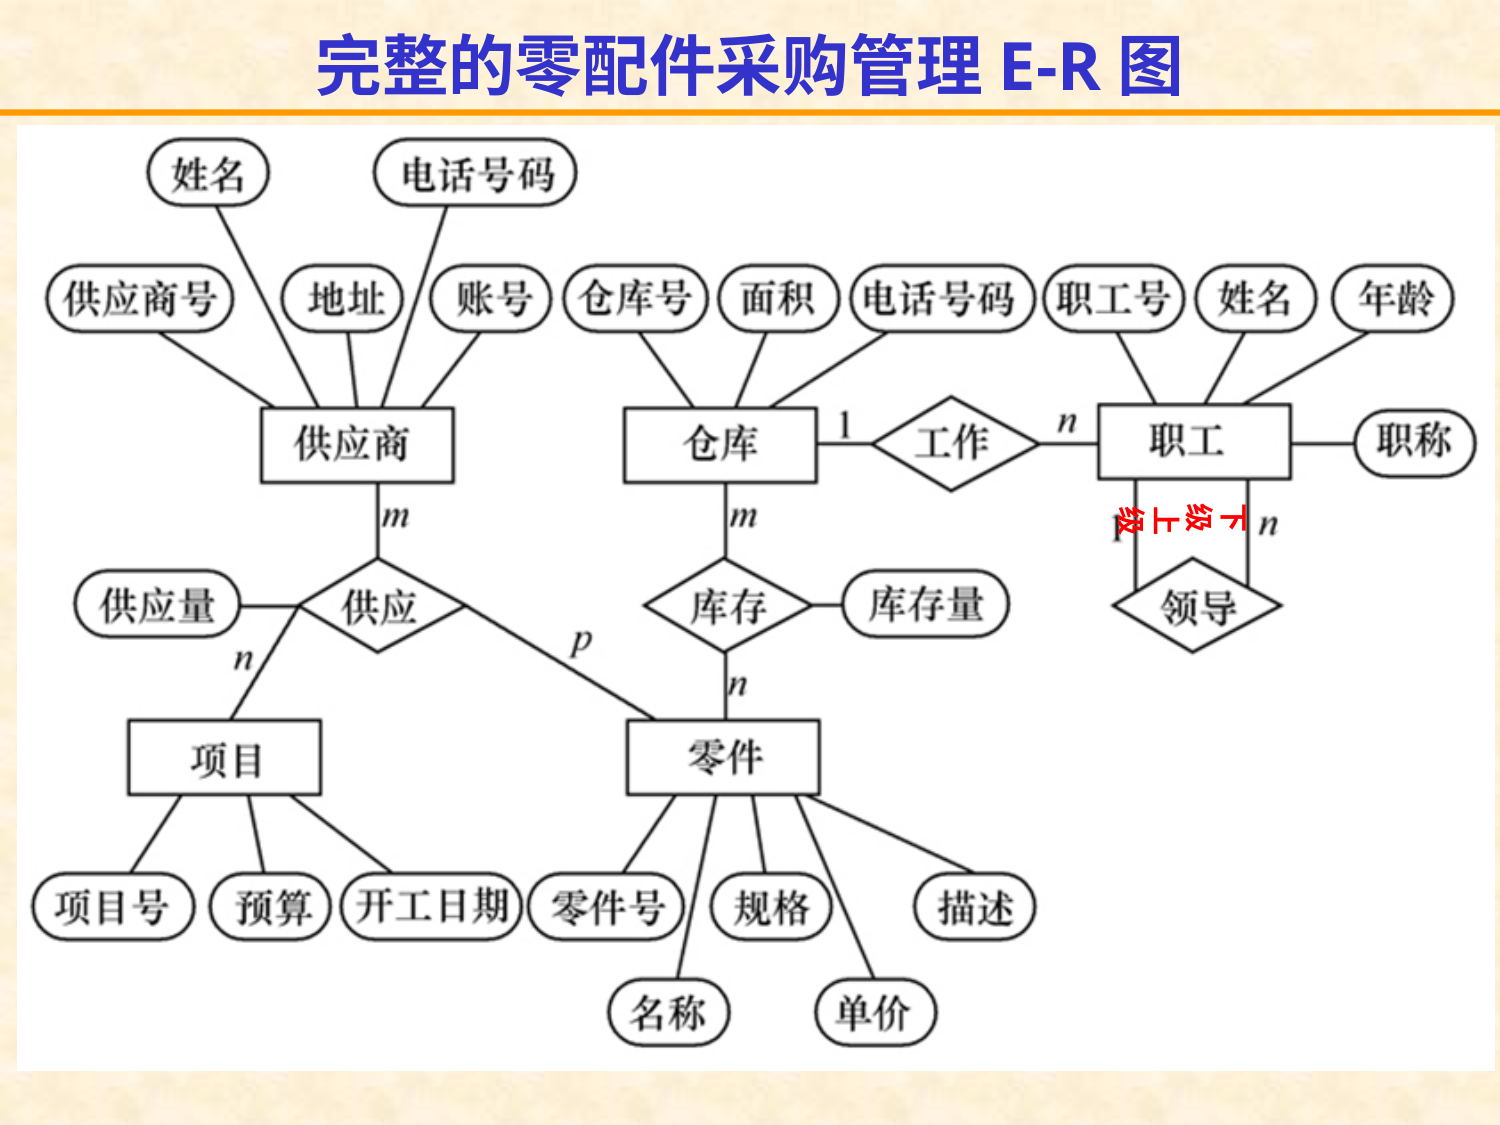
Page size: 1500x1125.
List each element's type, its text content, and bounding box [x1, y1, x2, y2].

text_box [1126, 477, 1260, 563]
title 完整的零配件采购管理E-R图 [112, 25, 1388, 102]
picture [0, 116, 1500, 1125]
picture [0, 0, 1500, 109]
